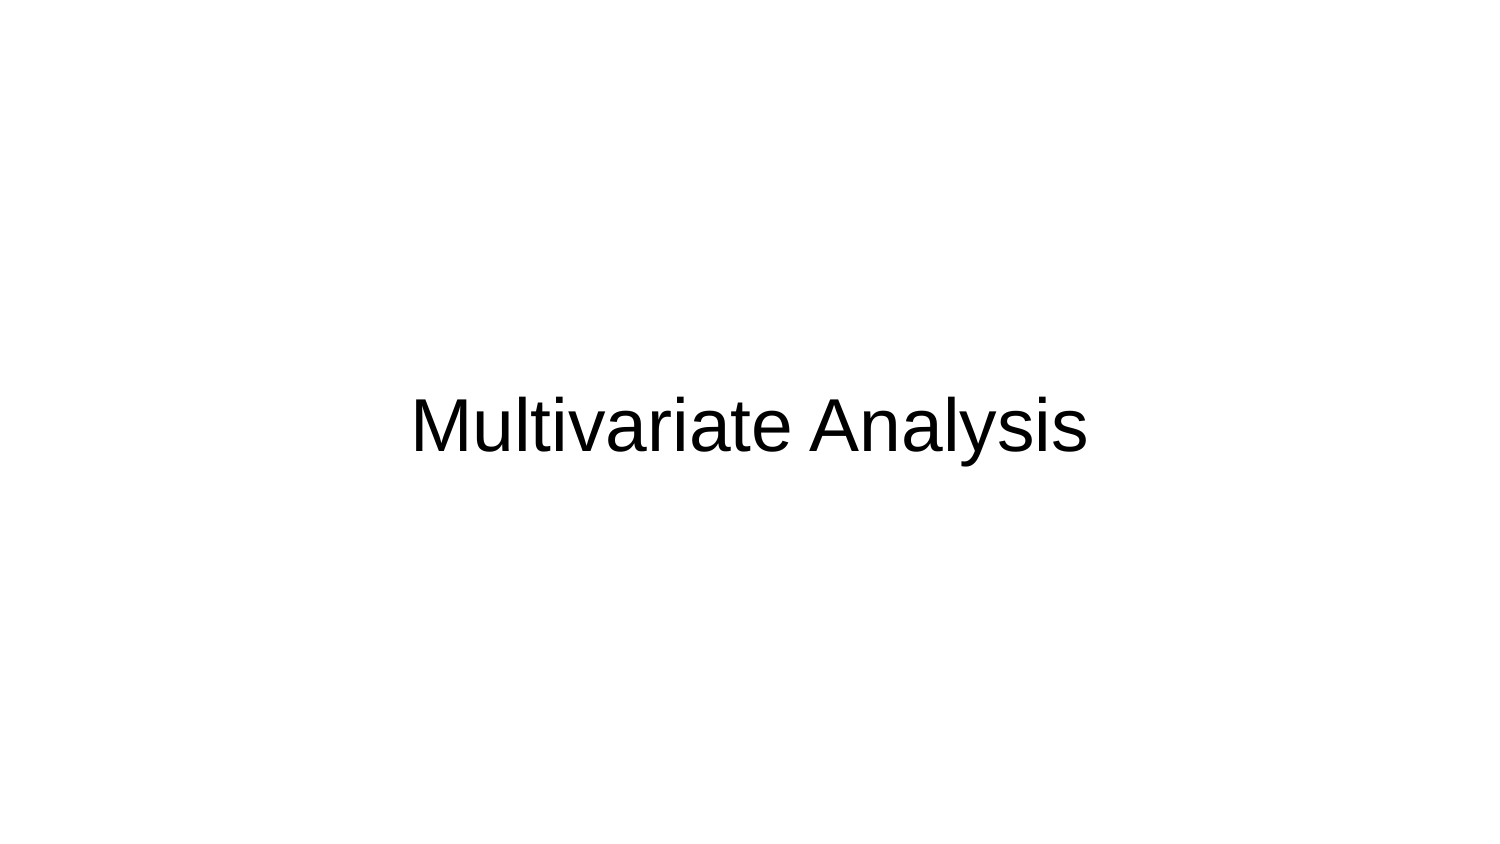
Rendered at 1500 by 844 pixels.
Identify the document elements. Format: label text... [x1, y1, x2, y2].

title Multivariate Analysis [51, 352, 1449, 491]
